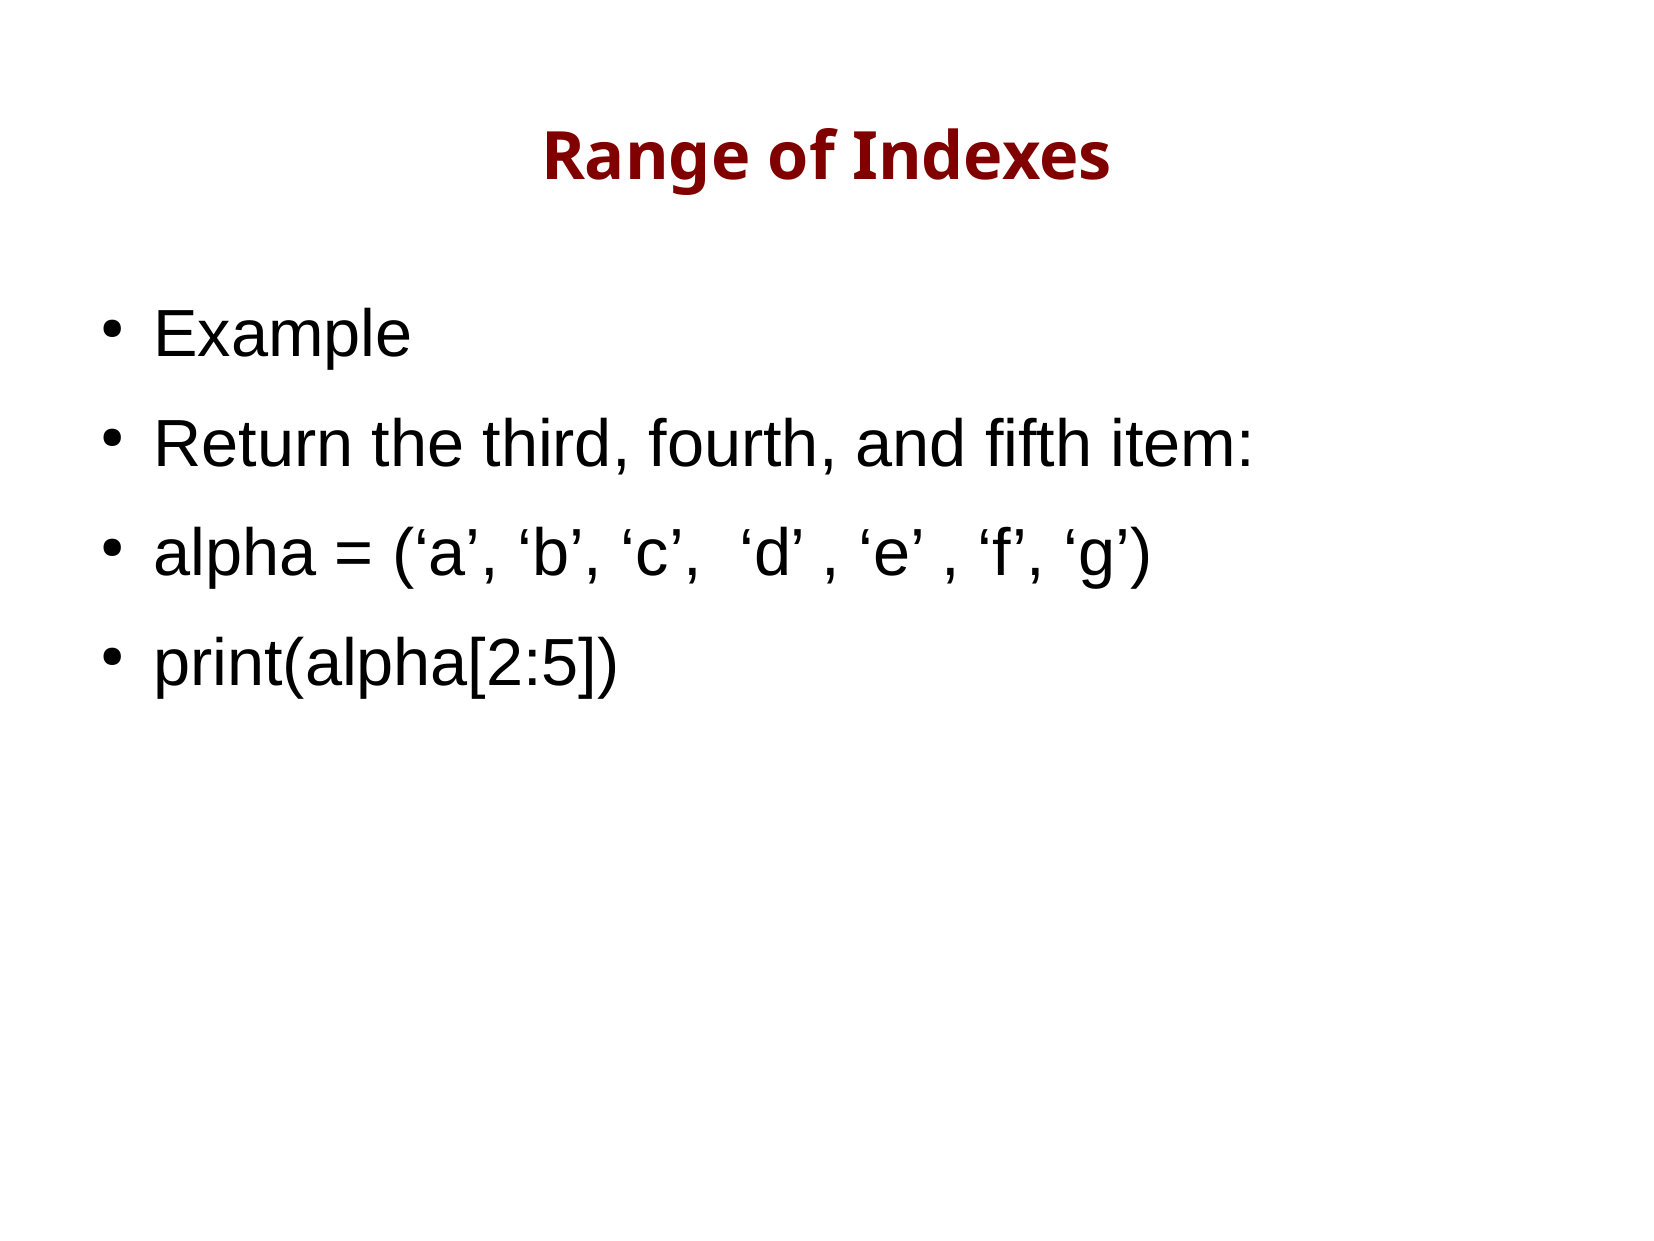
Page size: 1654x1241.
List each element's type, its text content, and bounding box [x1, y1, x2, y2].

list Example Return the third, fourth, and fifth item: alpha = (‘a’, ‘b’, ‘c’, ‘d’ , ‘e’ , ‘f’, ‘g’) print(alpha[2:5]) [82, 290, 1571, 1010]
title Range of Indexes [82, 49, 1571, 257]
